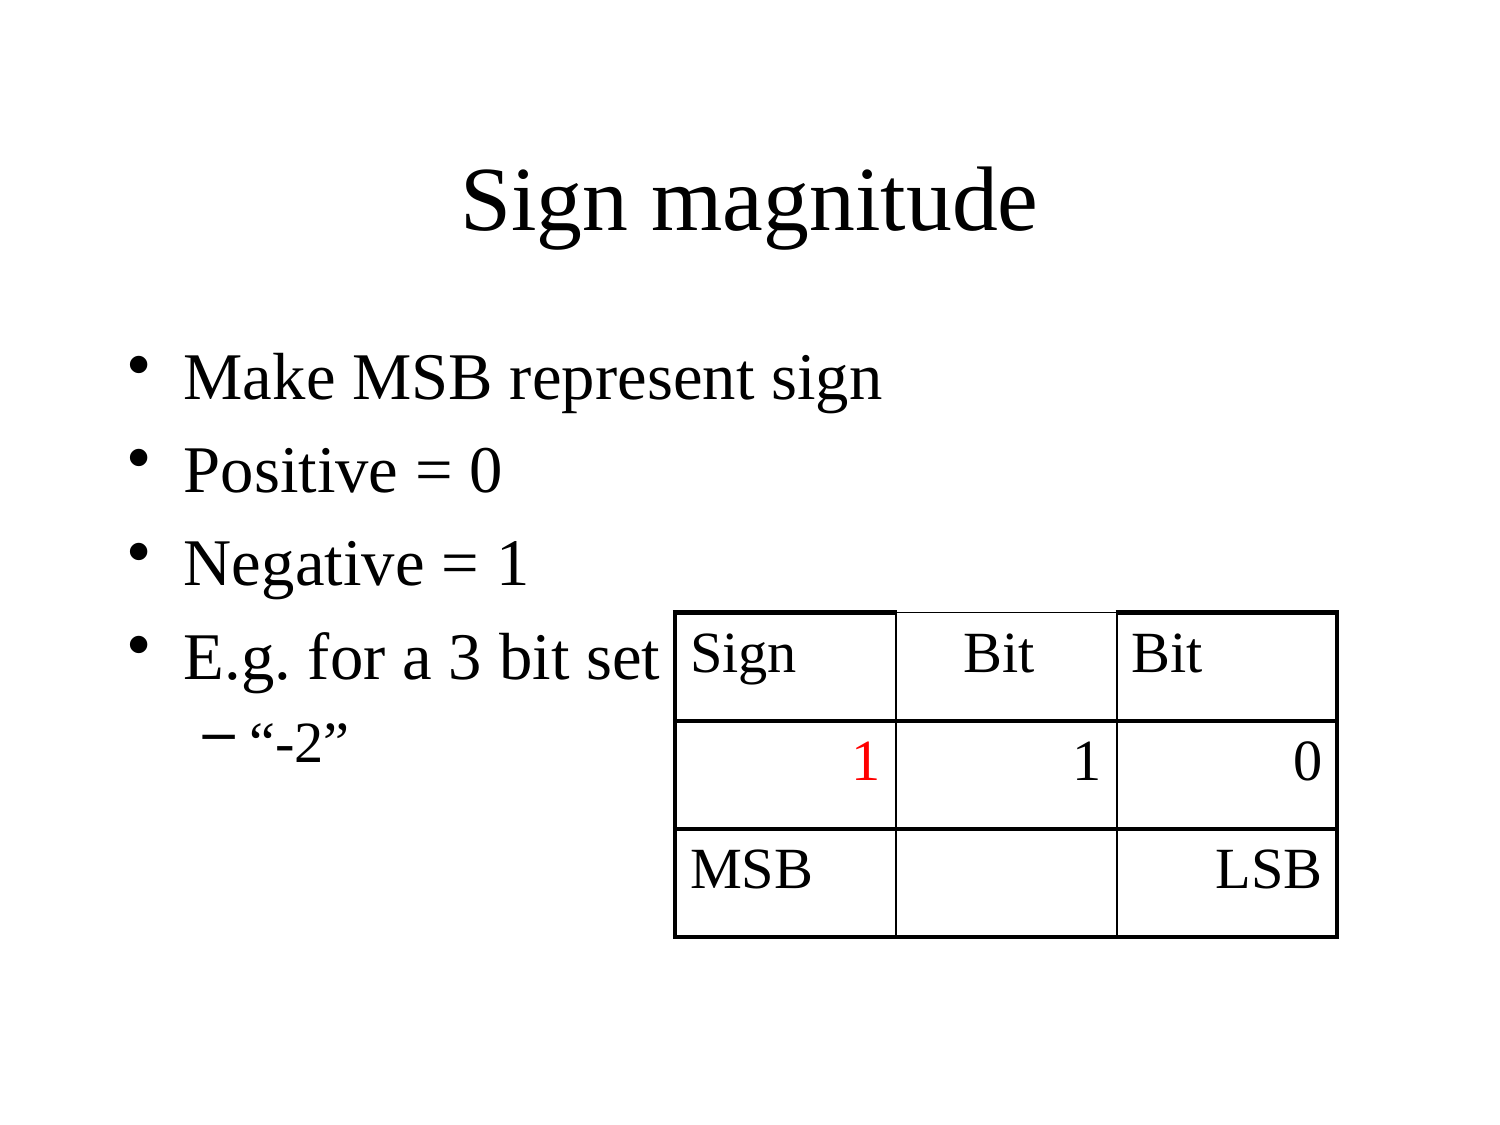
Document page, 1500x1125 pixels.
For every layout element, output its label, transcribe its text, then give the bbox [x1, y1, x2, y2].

table_cell MSB [677, 831, 895, 935]
table_cell [897, 831, 1116, 935]
table_cell 0 [1118, 723, 1335, 827]
table_cell 1 [677, 723, 895, 827]
table_cell LSB [1118, 831, 1335, 935]
table_header Bit [897, 613, 1116, 719]
table_header Sign [677, 615, 895, 719]
title Sign magnitude [112, 99, 1388, 288]
table_cell 1 [897, 723, 1116, 827]
list Make MSB represent sign Positive = 0 Negative = 1 E.g. for a 3 bit set “-2” [112, 324, 1388, 1000]
table_header Bit [1118, 615, 1335, 719]
